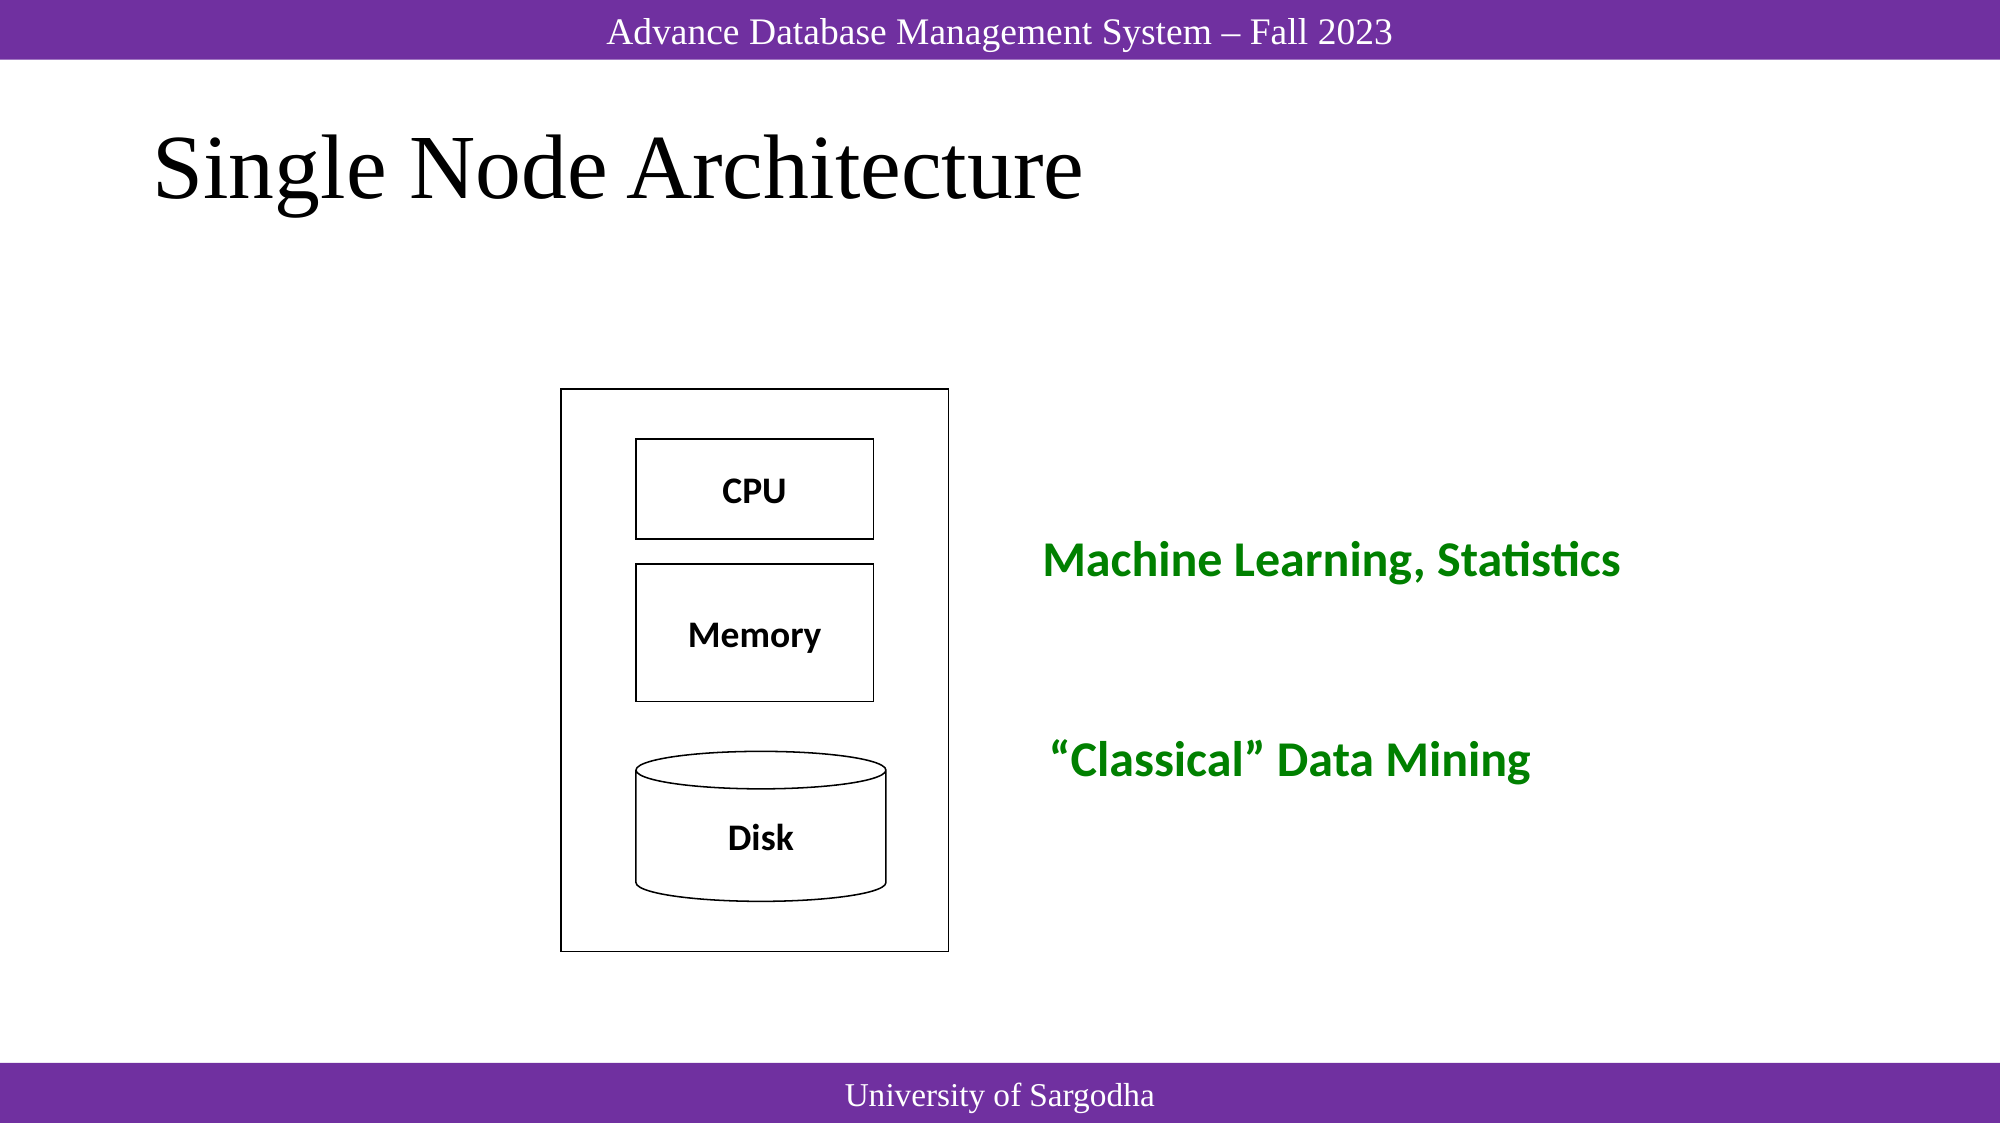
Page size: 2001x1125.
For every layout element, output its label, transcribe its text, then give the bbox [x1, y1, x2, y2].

text_box [560, 388, 949, 952]
text_box “Classical” Data Mining [1034, 719, 1547, 794]
title Single Node Architecture [137, 59, 1863, 278]
text_box Machine Learning, Statistics [1027, 519, 1637, 594]
footer University of Sargodha [0, 1062, 2000, 1123]
